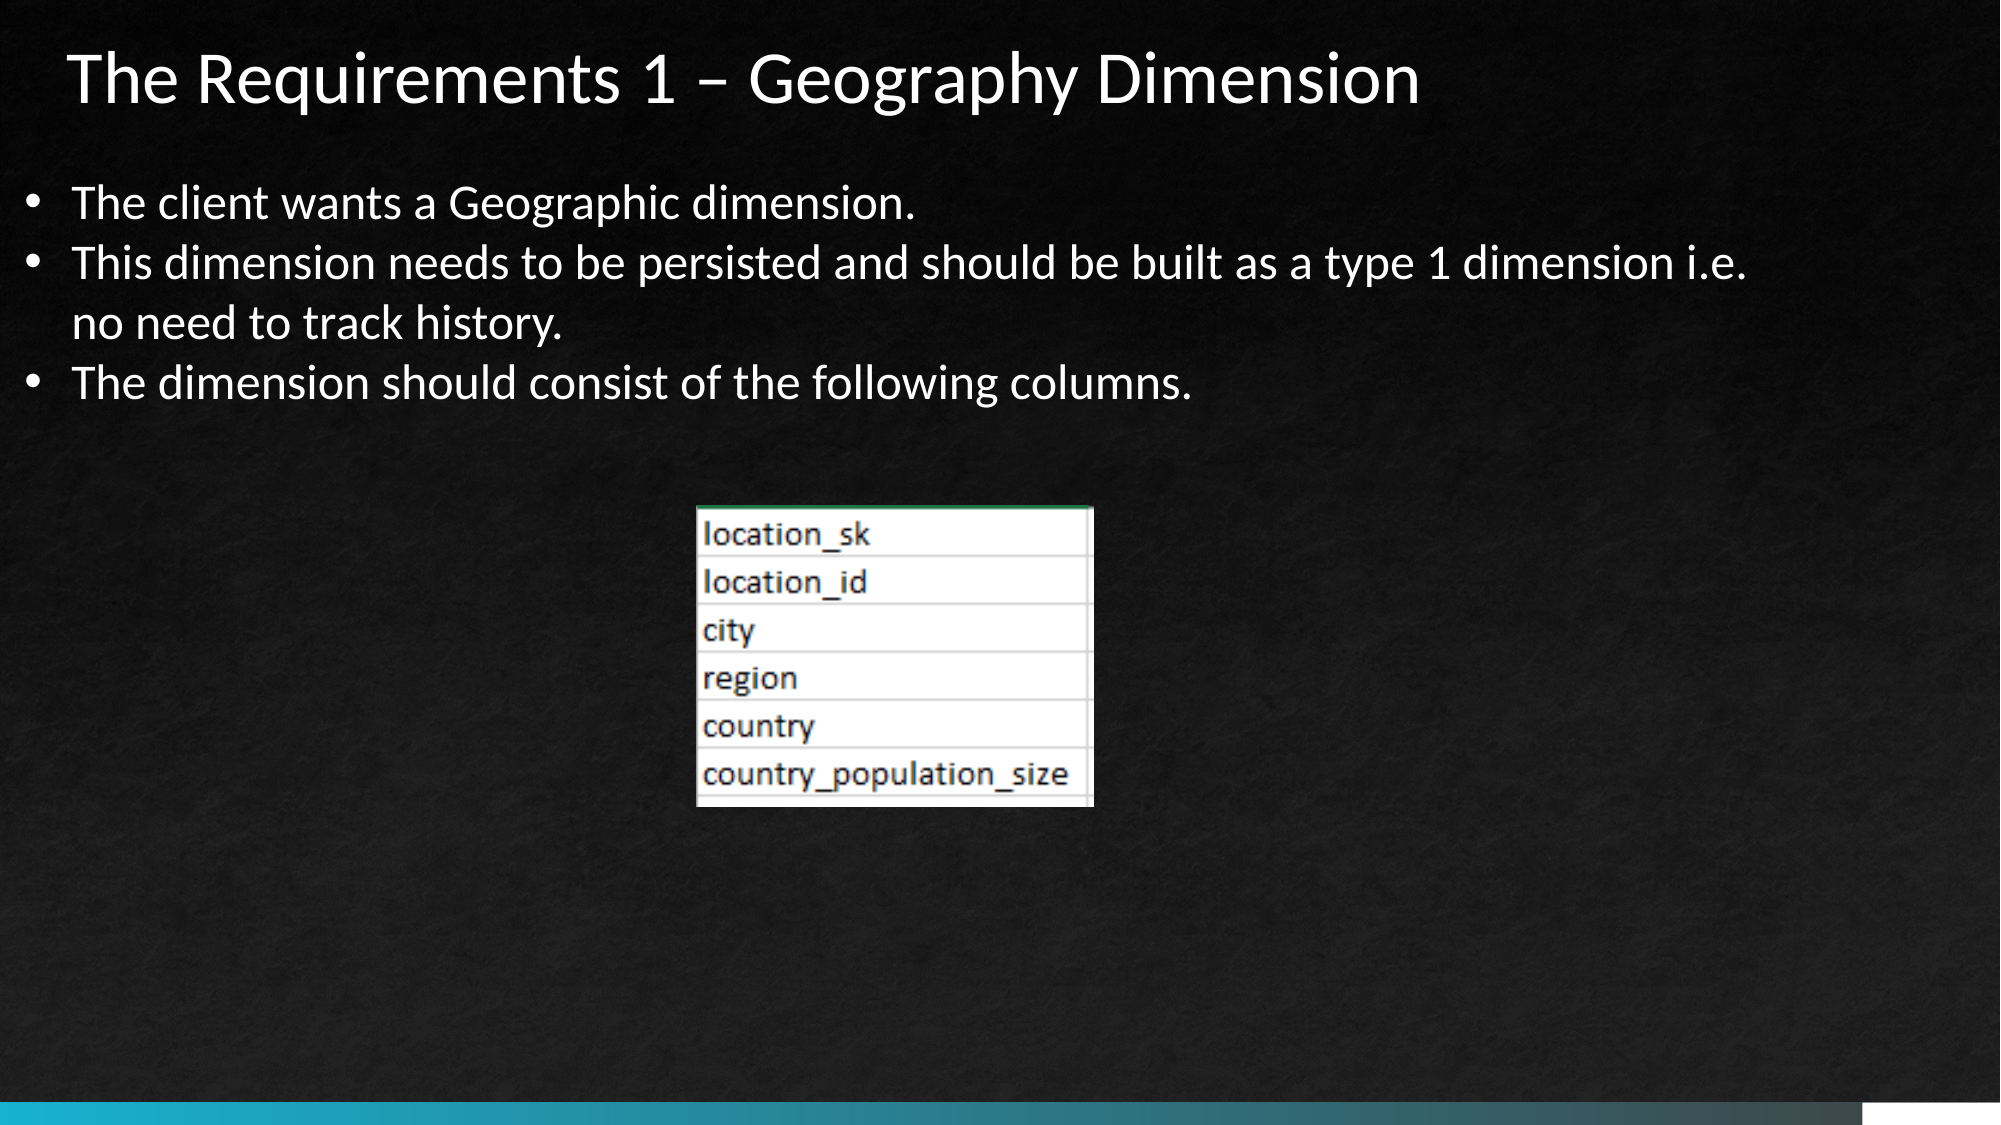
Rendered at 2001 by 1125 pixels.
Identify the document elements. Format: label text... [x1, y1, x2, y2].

text_box The Requirements 1 – Geography Dimension [51, 20, 1520, 126]
text_box The client wants a Geographic dimension. This dimension needs to be persisted and should be built as a type 1 dimension i.e. no need to track history. The dimension should consist of the following columns. [9, 162, 1804, 418]
picture [0, 0, 2000, 1103]
